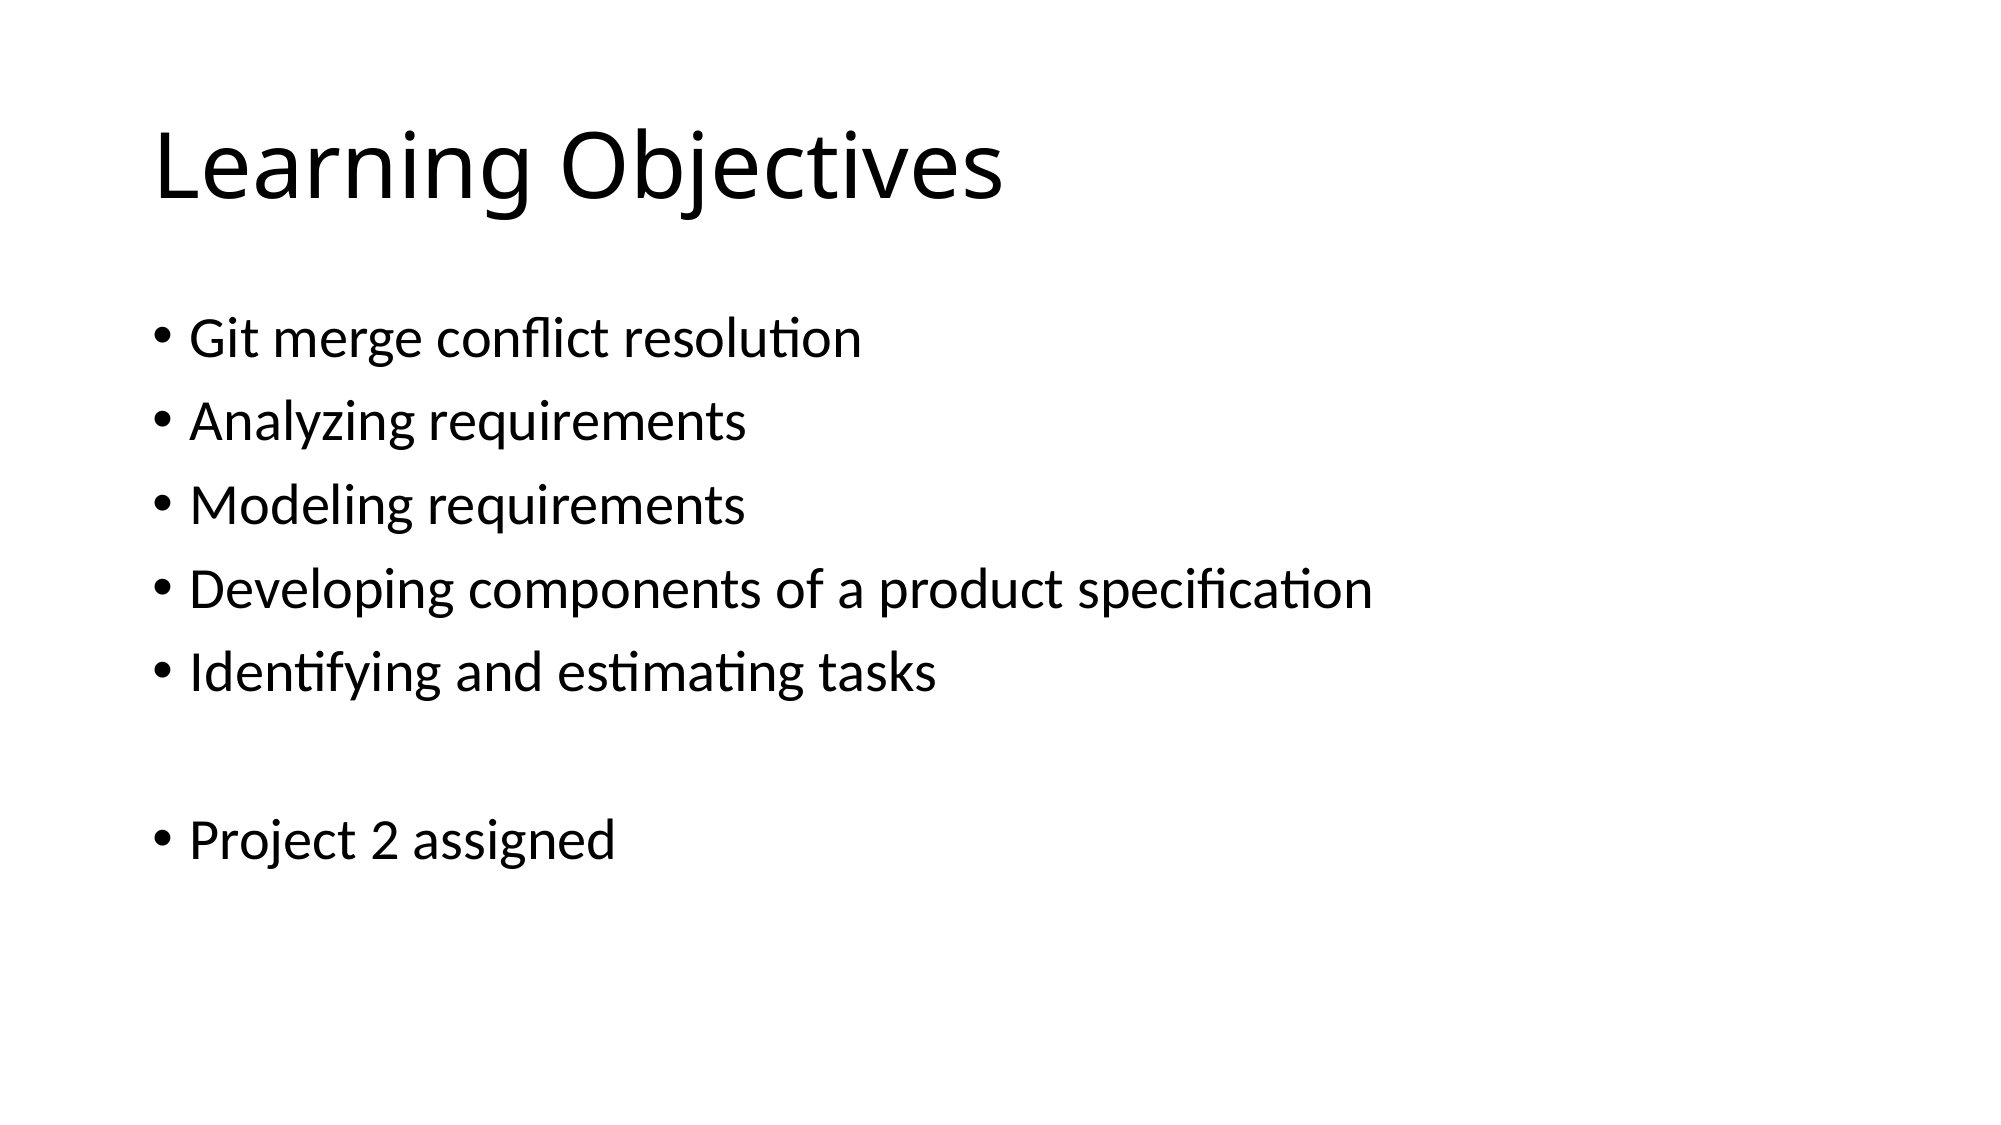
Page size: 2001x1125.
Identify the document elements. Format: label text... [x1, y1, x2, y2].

title Learning Objectives [137, 59, 1863, 278]
list Git merge conflict resolution Analyzing requirements Modeling requirements Developing components of a product specification Identifying and estimating tasks Project 2 assigned [137, 299, 1863, 1014]
